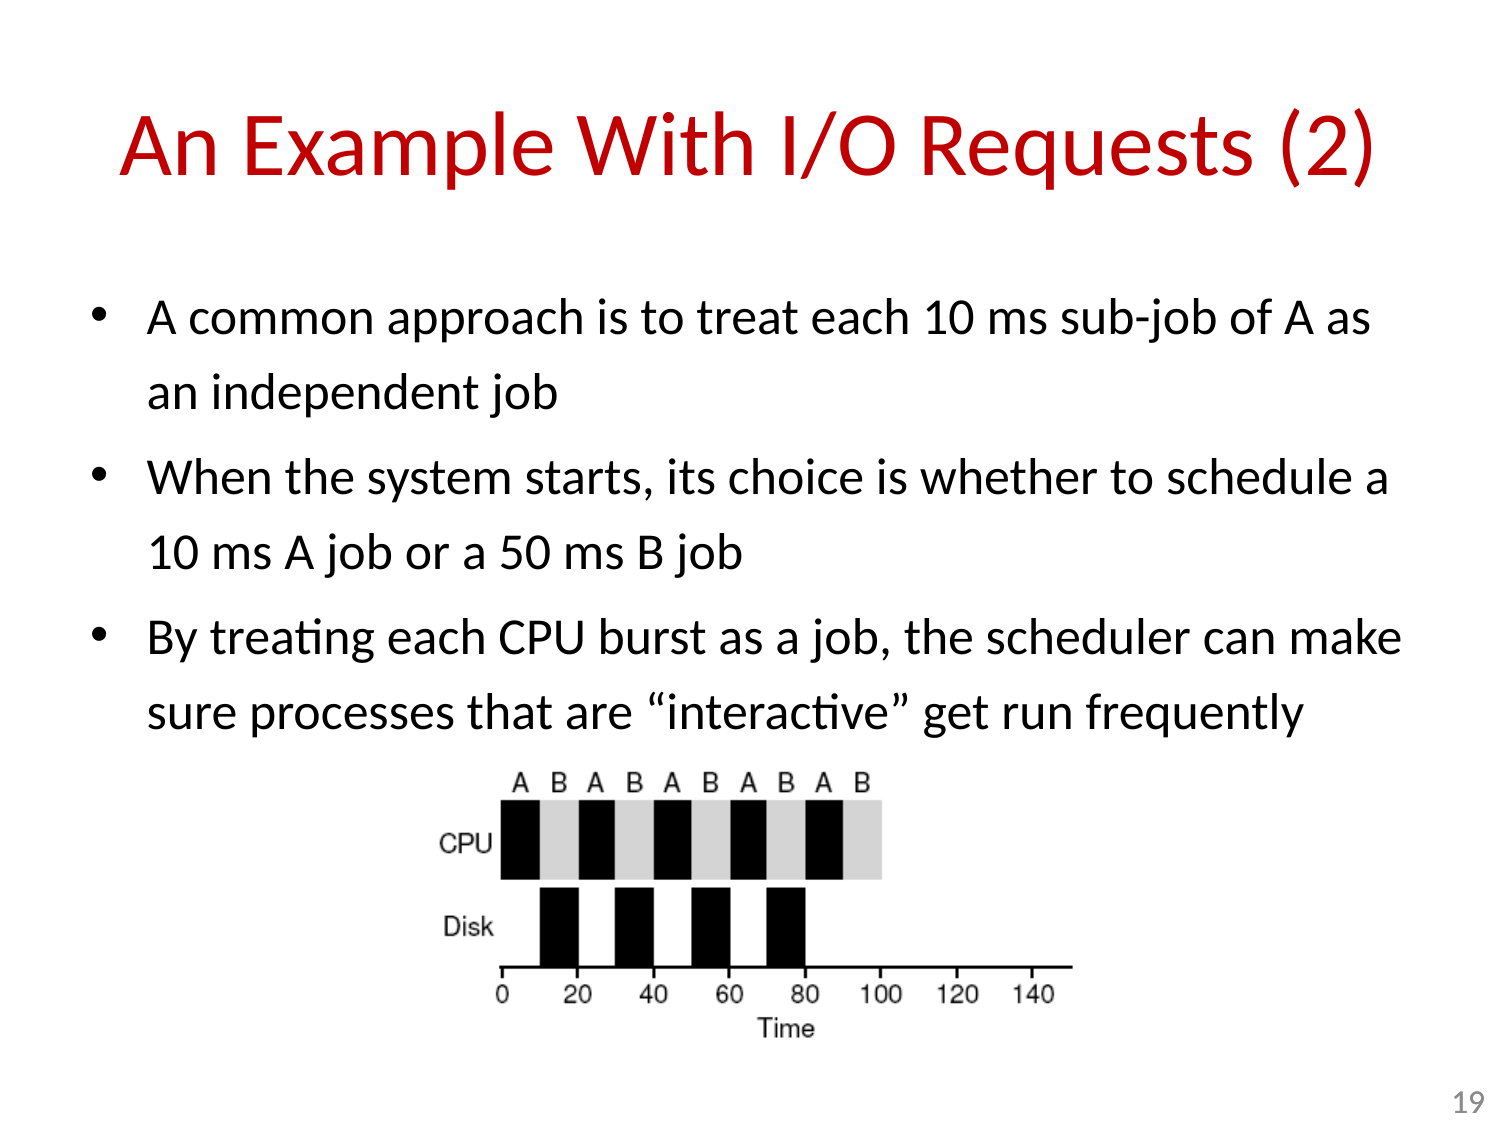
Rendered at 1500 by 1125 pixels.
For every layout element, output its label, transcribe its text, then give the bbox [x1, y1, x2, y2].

picture [424, 749, 1101, 1051]
list A common approach is to treat each 10 ms sub-job of A as an independent job When the system starts, its choice is whether to schedule a 10 ms A job or a 50 ms B job By treating each CPU burst as a job, the scheduler can make sure processes that are “interactive” get run frequently [75, 262, 1425, 775]
title An Example With I/O Requests (2) [75, 45, 1425, 233]
